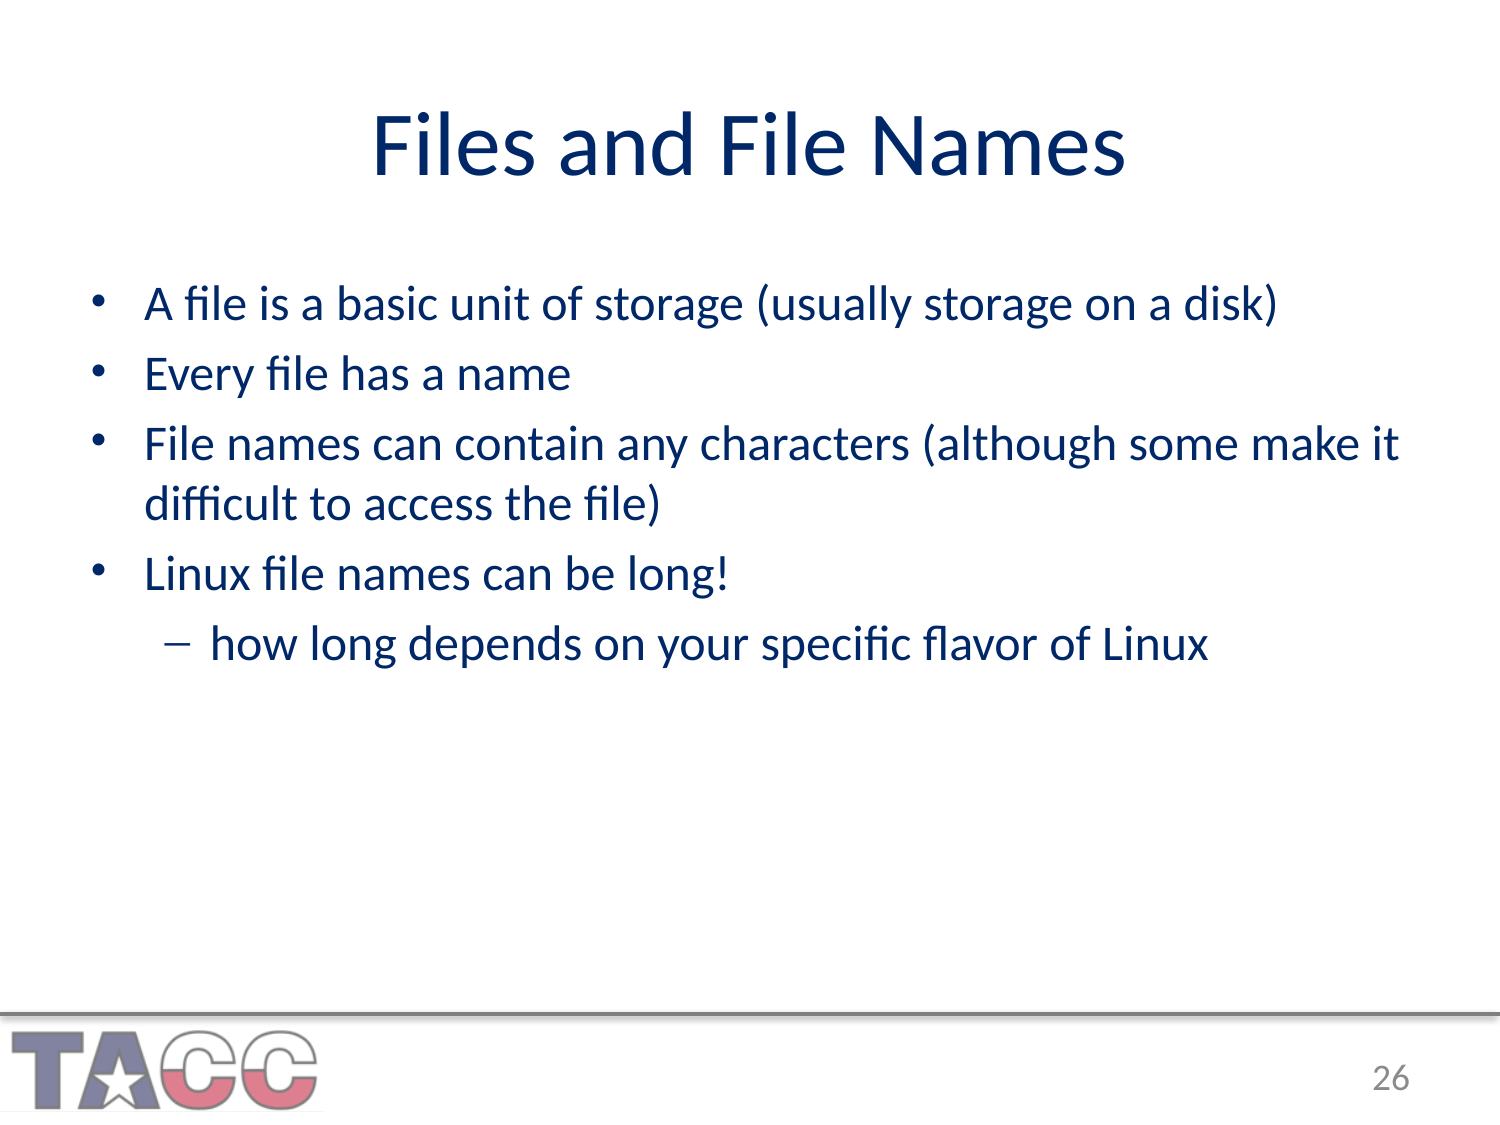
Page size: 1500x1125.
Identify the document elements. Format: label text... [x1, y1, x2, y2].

list A file is a basic unit of storage (usually storage on a disk) Every file has a name File names can contain any characters (although some make it difficult to access the file) Linux file names can be long! how long depends on your specific flavor of Linux [75, 262, 1425, 1001]
title Files and File Names [75, 45, 1425, 233]
